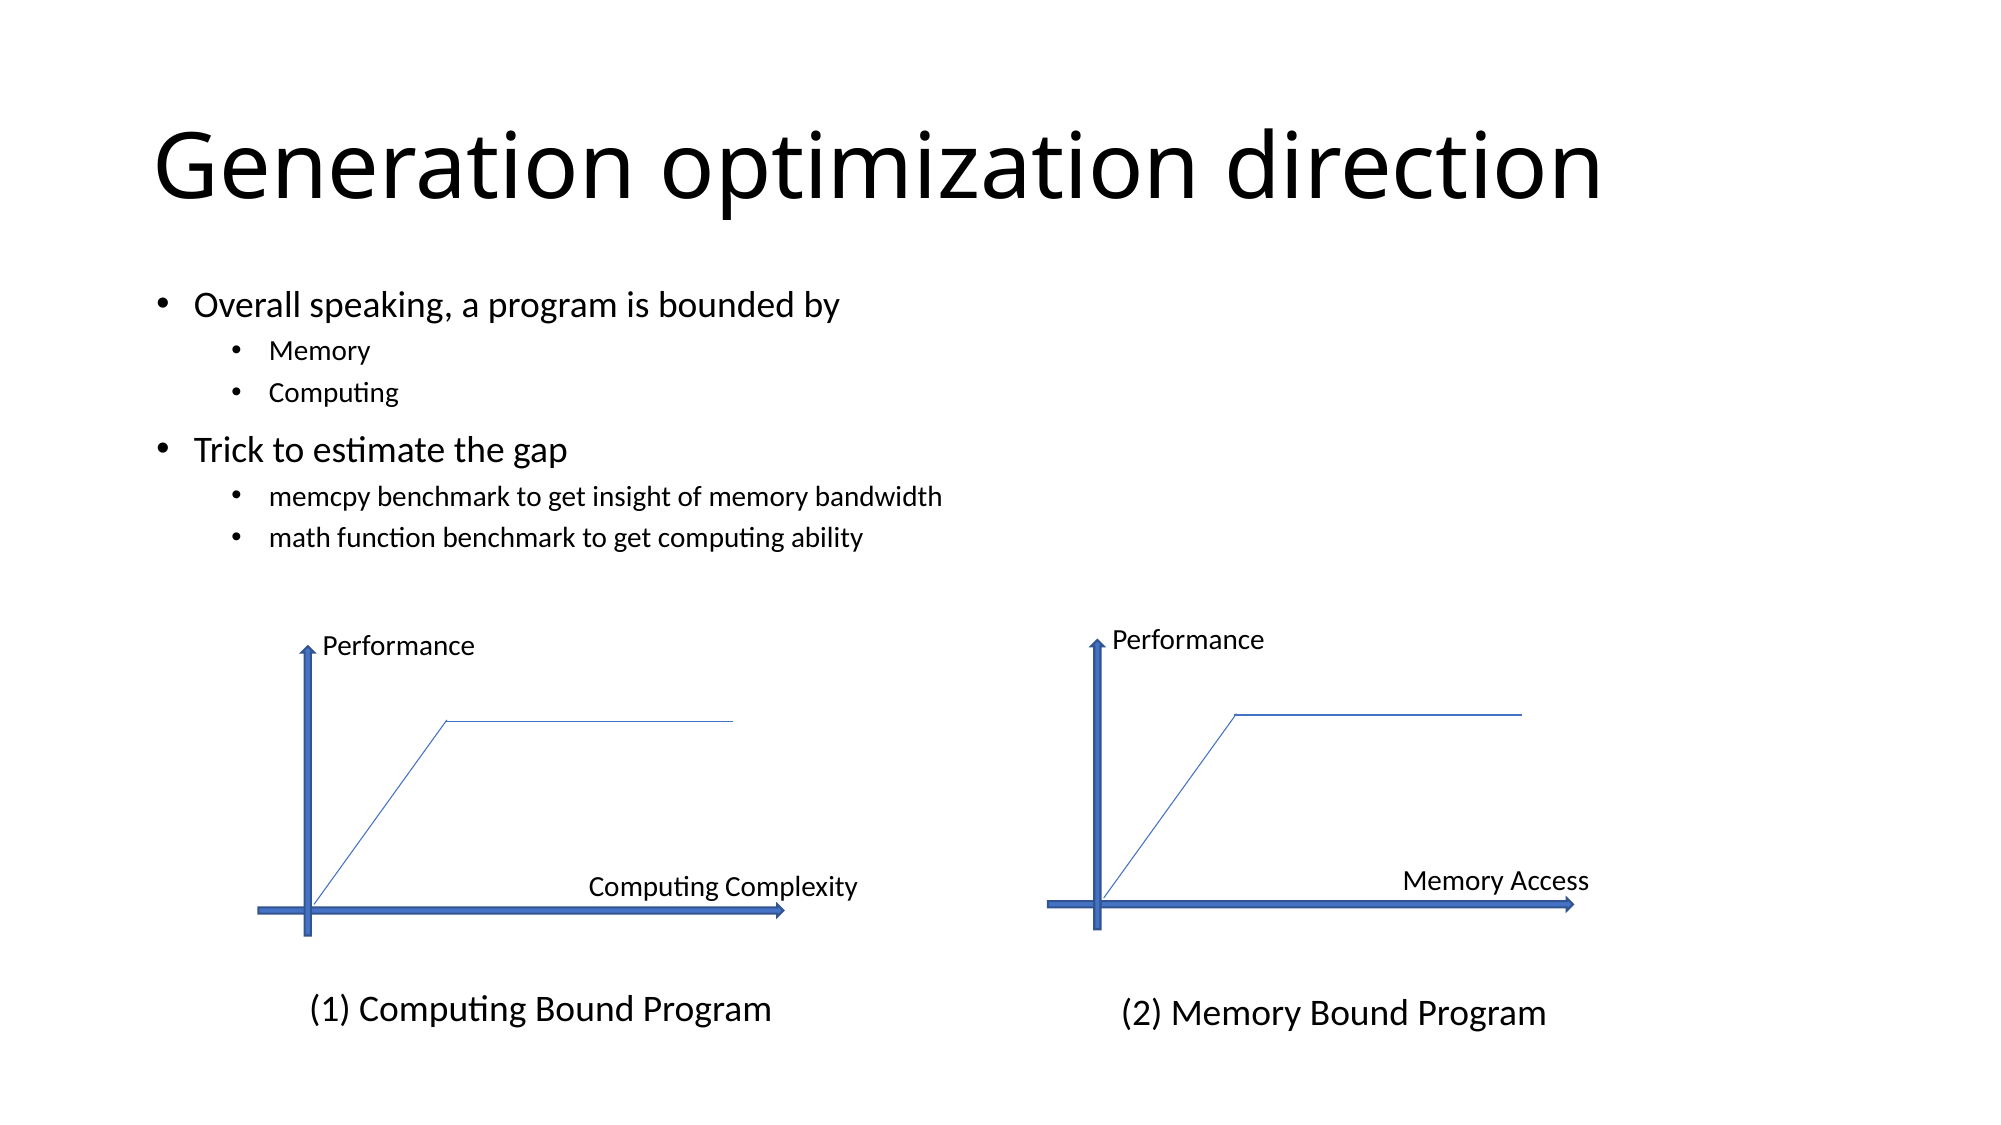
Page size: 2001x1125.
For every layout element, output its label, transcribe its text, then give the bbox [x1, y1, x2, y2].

text_box (1) Computing Bound Program [294, 976, 788, 1037]
text_box Memory Access [1387, 854, 1828, 904]
text_box Performance [307, 618, 537, 669]
text_box Computing Complexity [573, 860, 1014, 910]
text_box [257, 906, 303, 915]
text_box Performance [1097, 612, 1326, 663]
text_box [299, 645, 312, 937]
text_box [1102, 900, 1575, 914]
list Overall speaking, a program is bounded by Memory Computing Trick to estimate the gap memcpy benchmark to get insight of memory bandwidth math function benchmark to get computing ability [141, 277, 1148, 620]
title Generation optimization direction [137, 59, 1863, 278]
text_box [1103, 713, 1237, 899]
text_box [1088, 638, 1102, 931]
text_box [314, 719, 447, 905]
text_box [312, 906, 785, 920]
text_box (2) Memory Bound Program [1106, 980, 1563, 1041]
text_box [1046, 900, 1093, 909]
